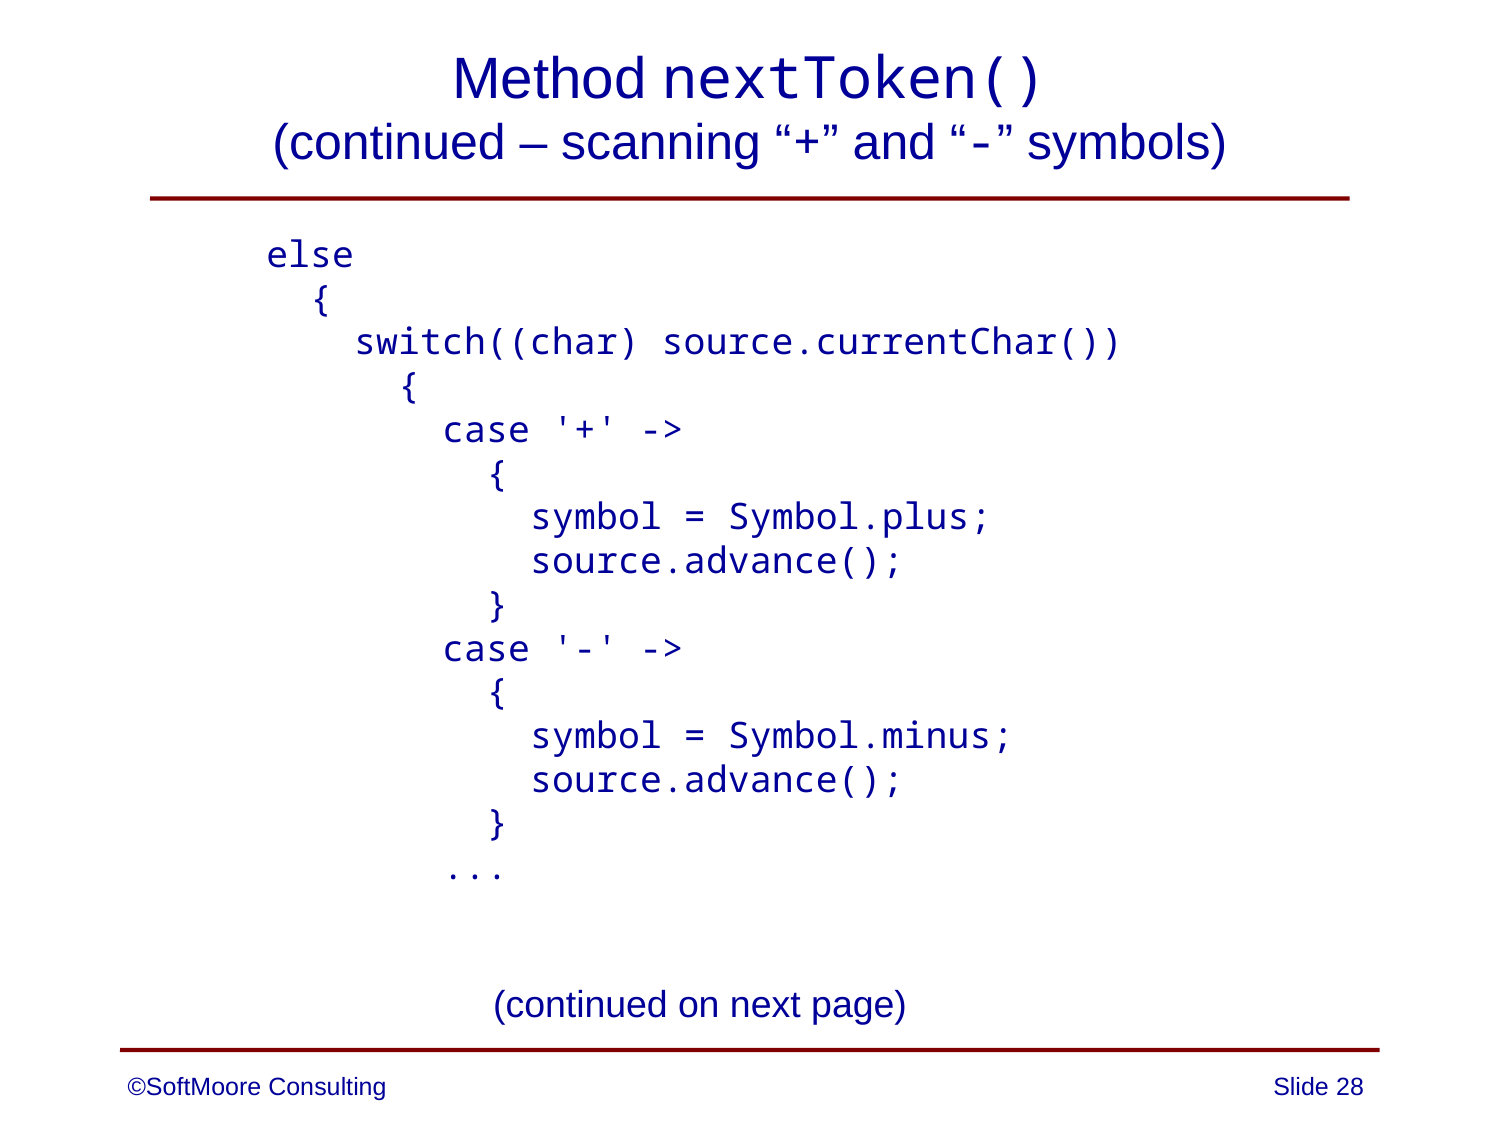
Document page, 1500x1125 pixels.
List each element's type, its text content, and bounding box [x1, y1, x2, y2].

slide_number Slide 28 [1078, 1061, 1380, 1109]
list else { switch((char) source.currentChar()) { case '+' -> { symbol = Symbol.plus; source.advance(); } case '-' -> { symbol = Symbol.minus; source.advance(); } ... [74, 223, 1425, 1034]
footer ©SoftMoore Consulting [111, 1061, 563, 1109]
title Method nextToken() (continued – scanning “+” and “-” symbols) [149, 22, 1350, 188]
text_box (continued on next page) [478, 972, 922, 1033]
